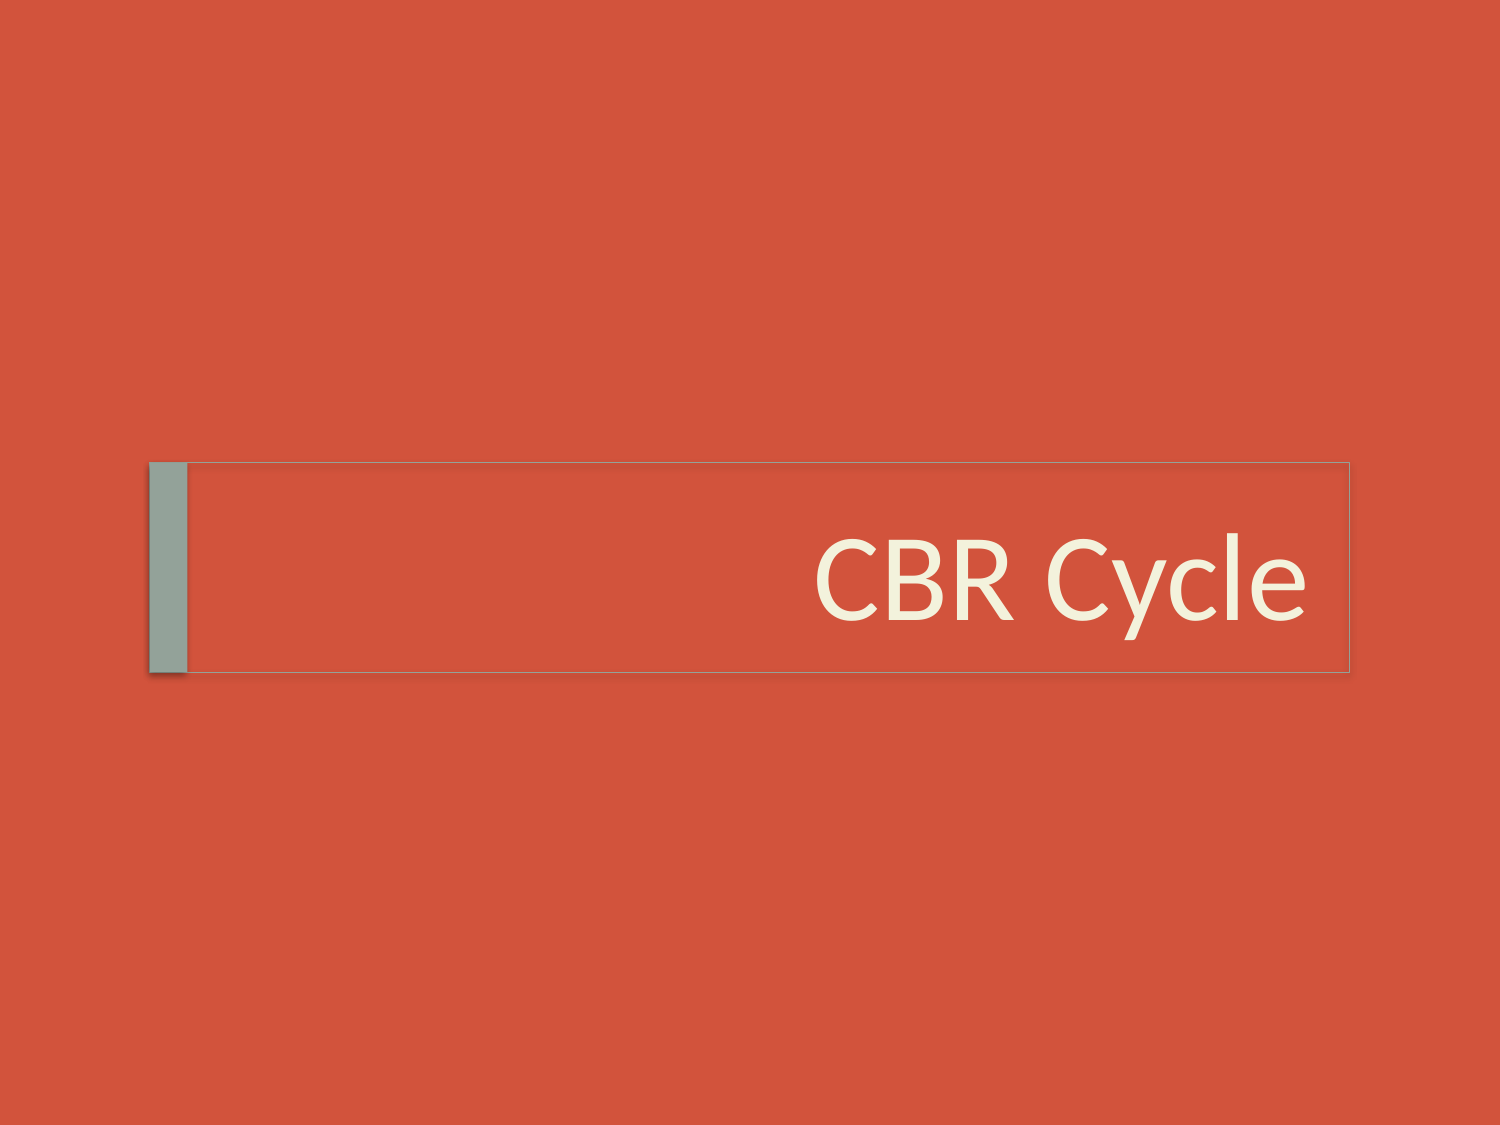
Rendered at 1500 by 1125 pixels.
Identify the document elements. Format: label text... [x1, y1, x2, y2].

title CBR Cycle [200, 487, 1325, 663]
